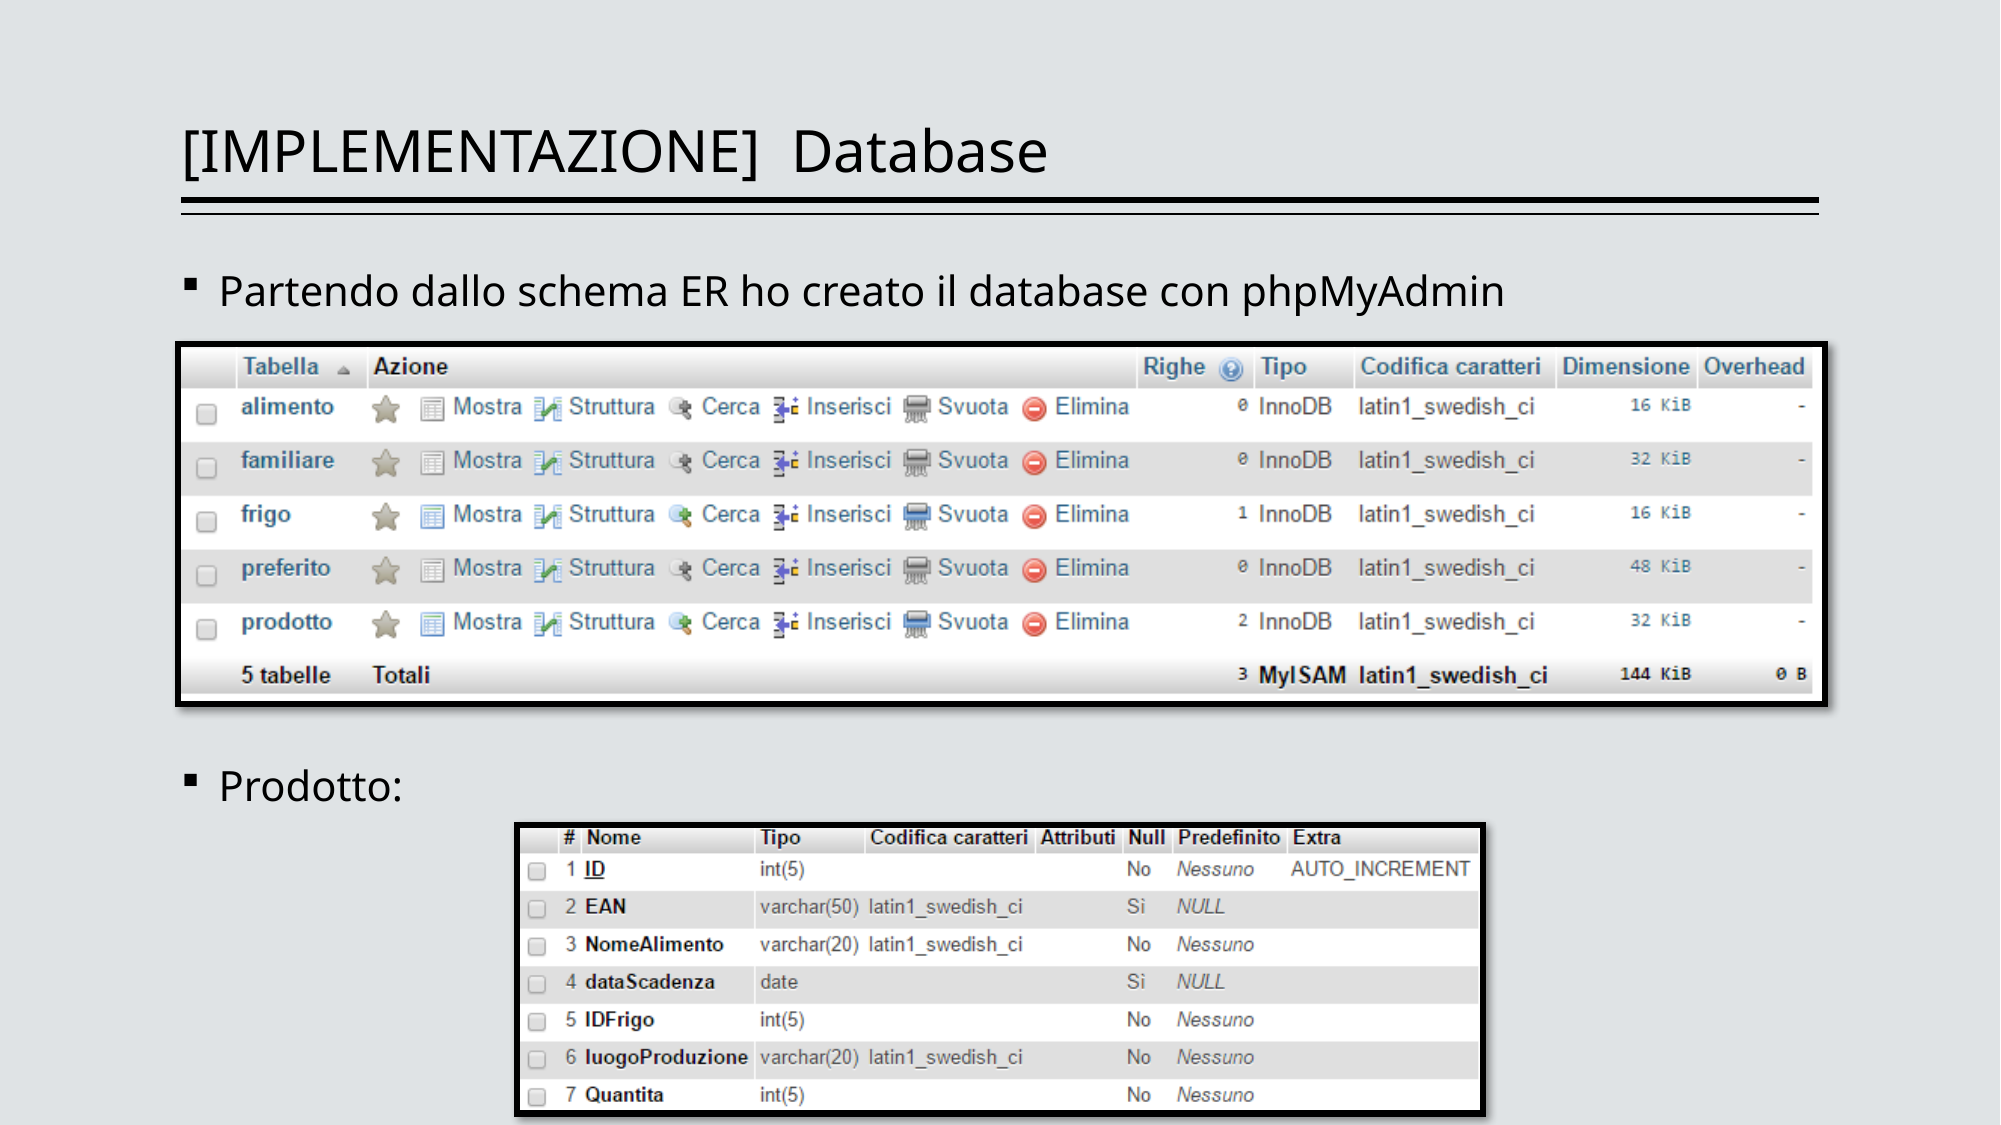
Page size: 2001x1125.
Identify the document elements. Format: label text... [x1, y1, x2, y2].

picture [519, 828, 1480, 1111]
picture [181, 347, 1823, 701]
title [IMPLEMENTAZIONE] Database [181, 12, 1819, 193]
list Partendo dallo schema ER ho creato il database con phpMyAdmin Prodotto: [181, 717, 1819, 1110]
list Partendo dallo schema ER ho creato il database con phpMyAdmin Prodotto: [181, 262, 1819, 340]
